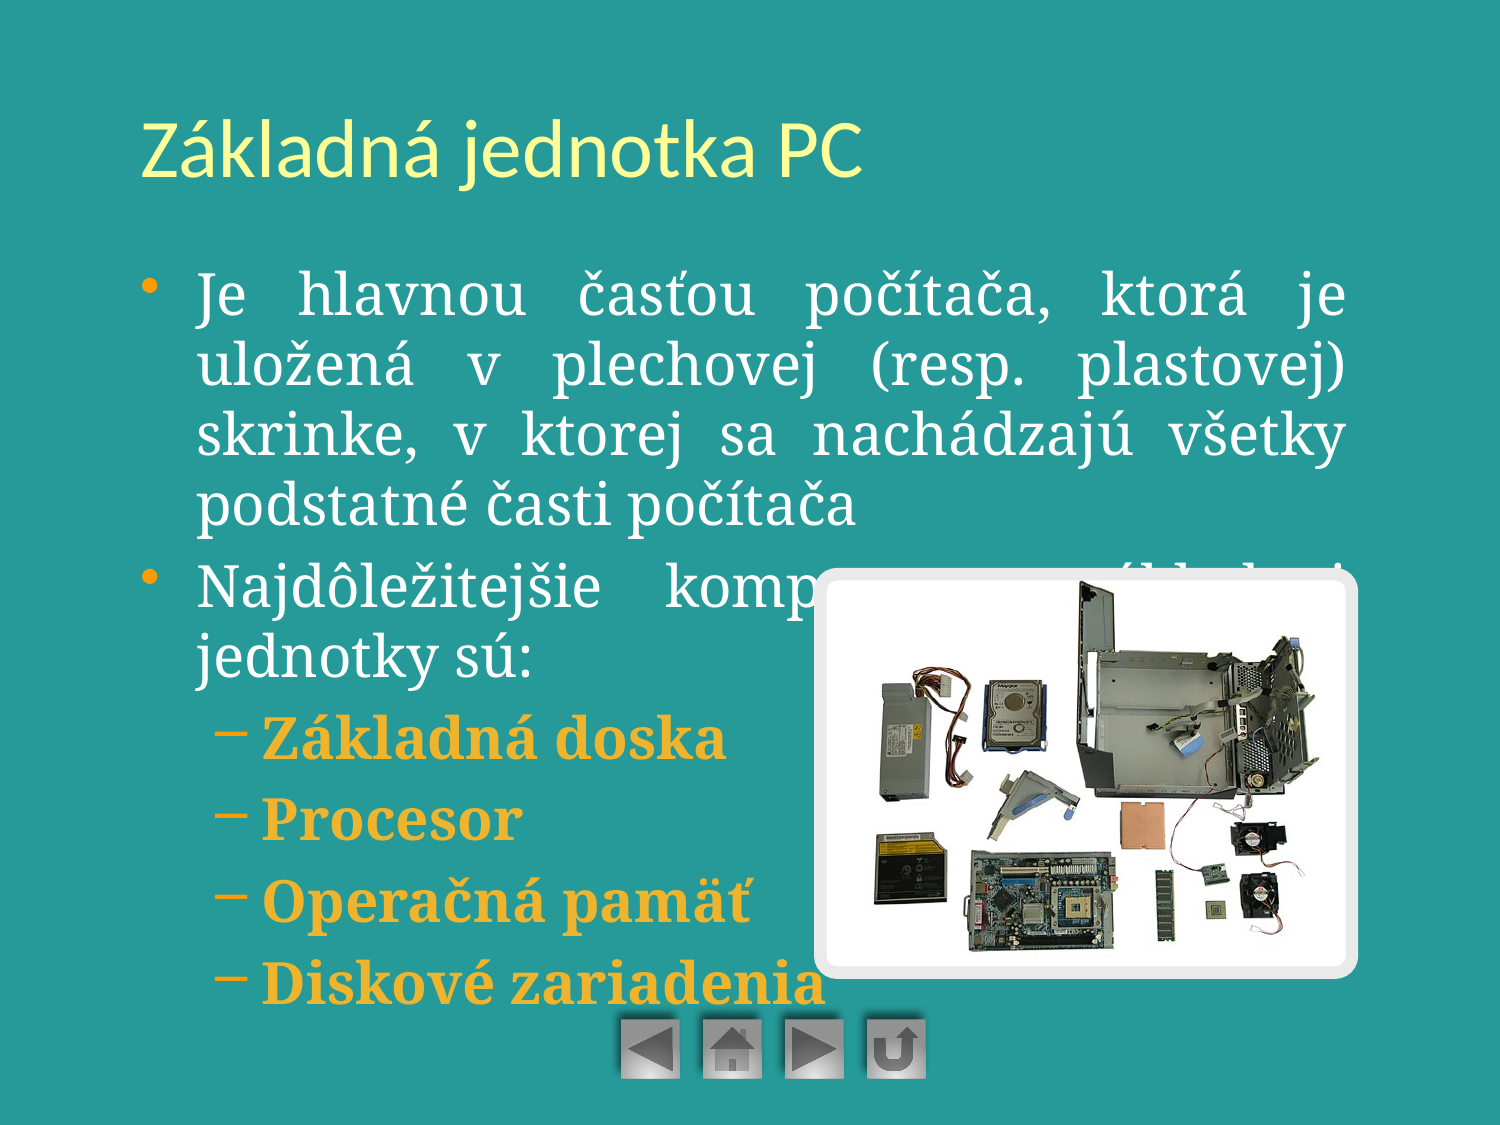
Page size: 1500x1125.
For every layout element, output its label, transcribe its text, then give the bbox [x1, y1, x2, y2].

picture [820, 573, 1353, 973]
list Je hlavnou časťou počítača, ktorá je uložená v plechovej (resp. plastovej) skrinke, v ktorej sa nachádzajú všetky podstatné časti počítača Najdôležitejšie komponenty základnej jednotky sú: Základná doska Procesor Operačná pamäť Diskové zariadenia [124, 249, 1363, 988]
text_box [867, 1019, 926, 1079]
text_box [785, 1019, 844, 1079]
text_box [703, 1019, 762, 1079]
title Základná jednotka PC [124, 49, 1363, 238]
text_box [621, 1019, 680, 1079]
